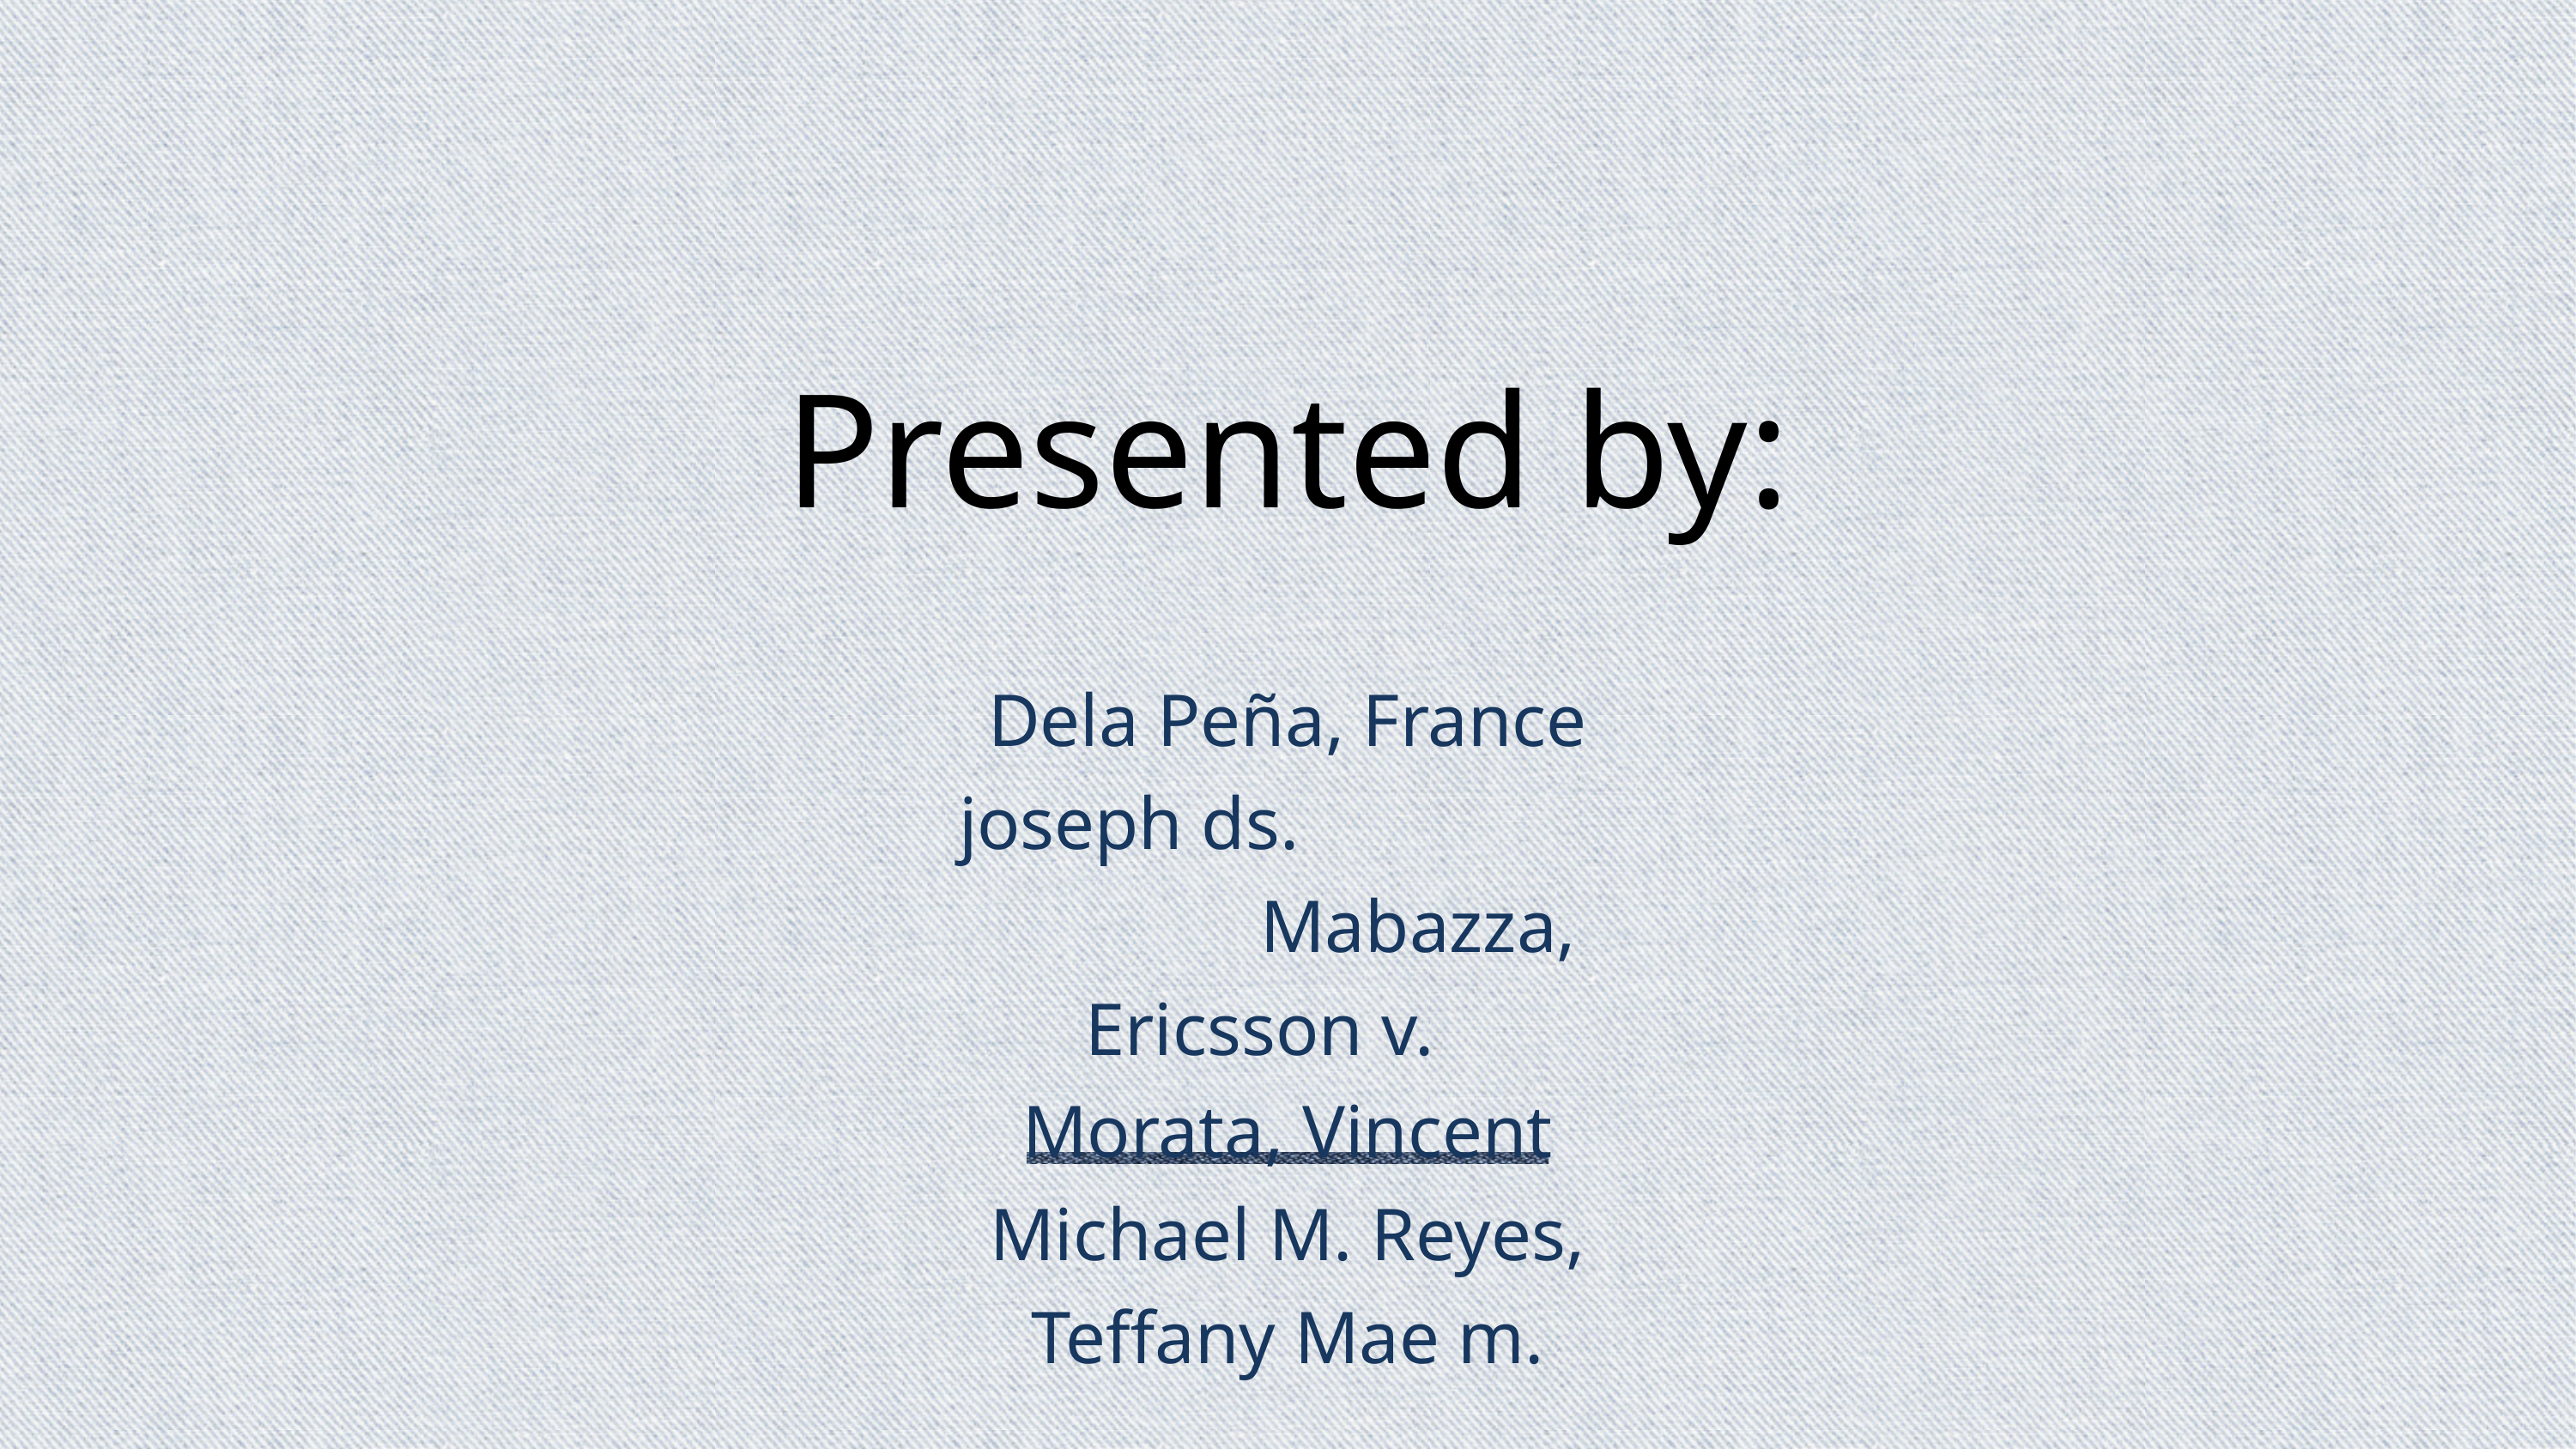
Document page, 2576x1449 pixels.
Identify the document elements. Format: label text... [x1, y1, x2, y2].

title Presented by: [193, 235, 2383, 546]
picture [0, 0, 2576, 1449]
list Dela Peña, France joseph ds. Mabazza, Ericsson v. Morata, Vincent Michael M. Reyes, Teffany Mae m. [943, 651, 1632, 797]
